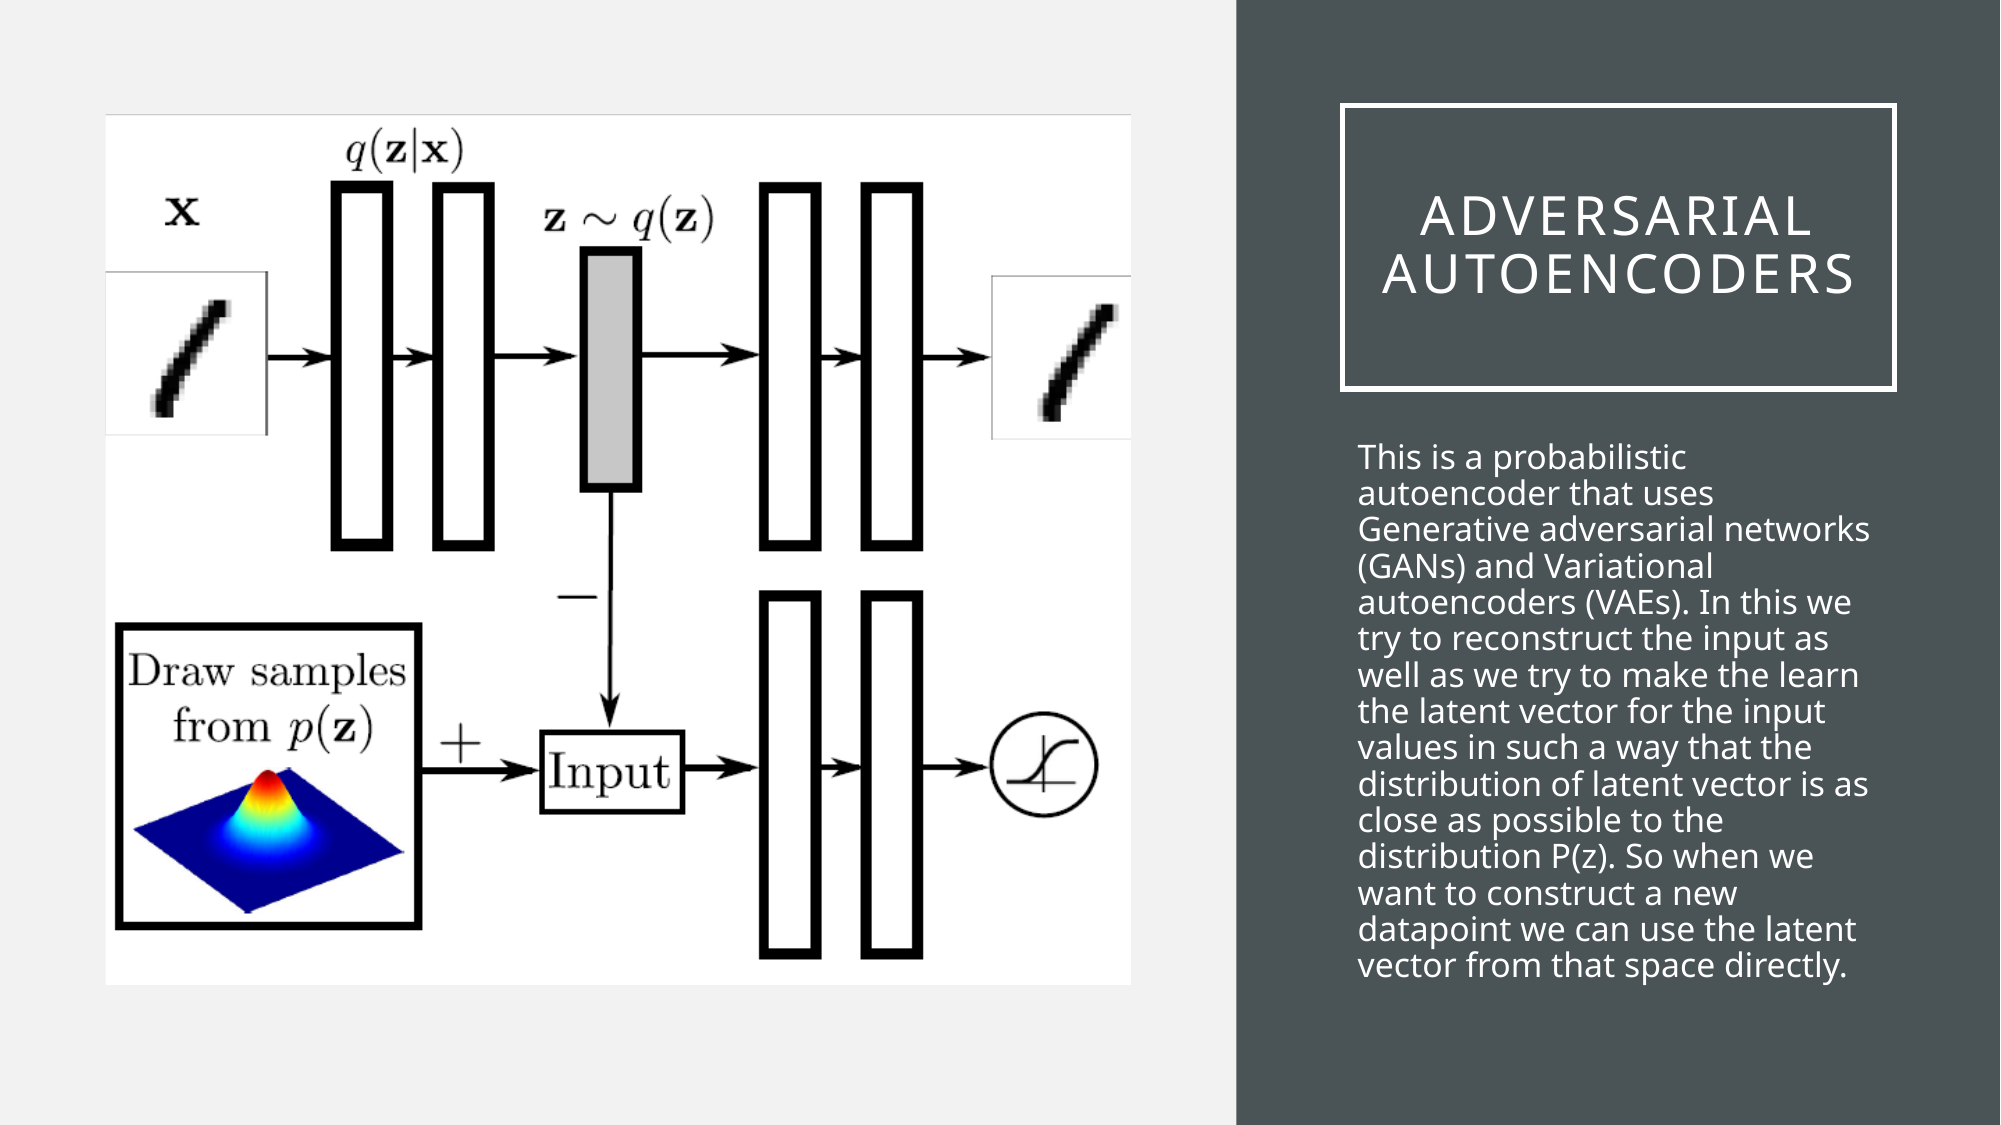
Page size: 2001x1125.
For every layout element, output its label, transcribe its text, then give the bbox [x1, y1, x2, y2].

title Adversarial Autoencoders [1340, 103, 1897, 392]
list This is a probabilistic autoencoder that uses Generative adversarial networks (GANs) and Variational autoencoders (VAEs). In this we try to reconstruct the input as well as we try to make the learn the latent vector for the input values in such a way that the distribution of latent vector is as close as possible to the distribution P(z). So when we want to construct a new datapoint we can use the latent vector from that space directly. [1342, 432, 1895, 994]
text_box [1236, 0, 2000, 1125]
text_box [0, 0, 1236, 1125]
picture [105, 114, 1131, 985]
